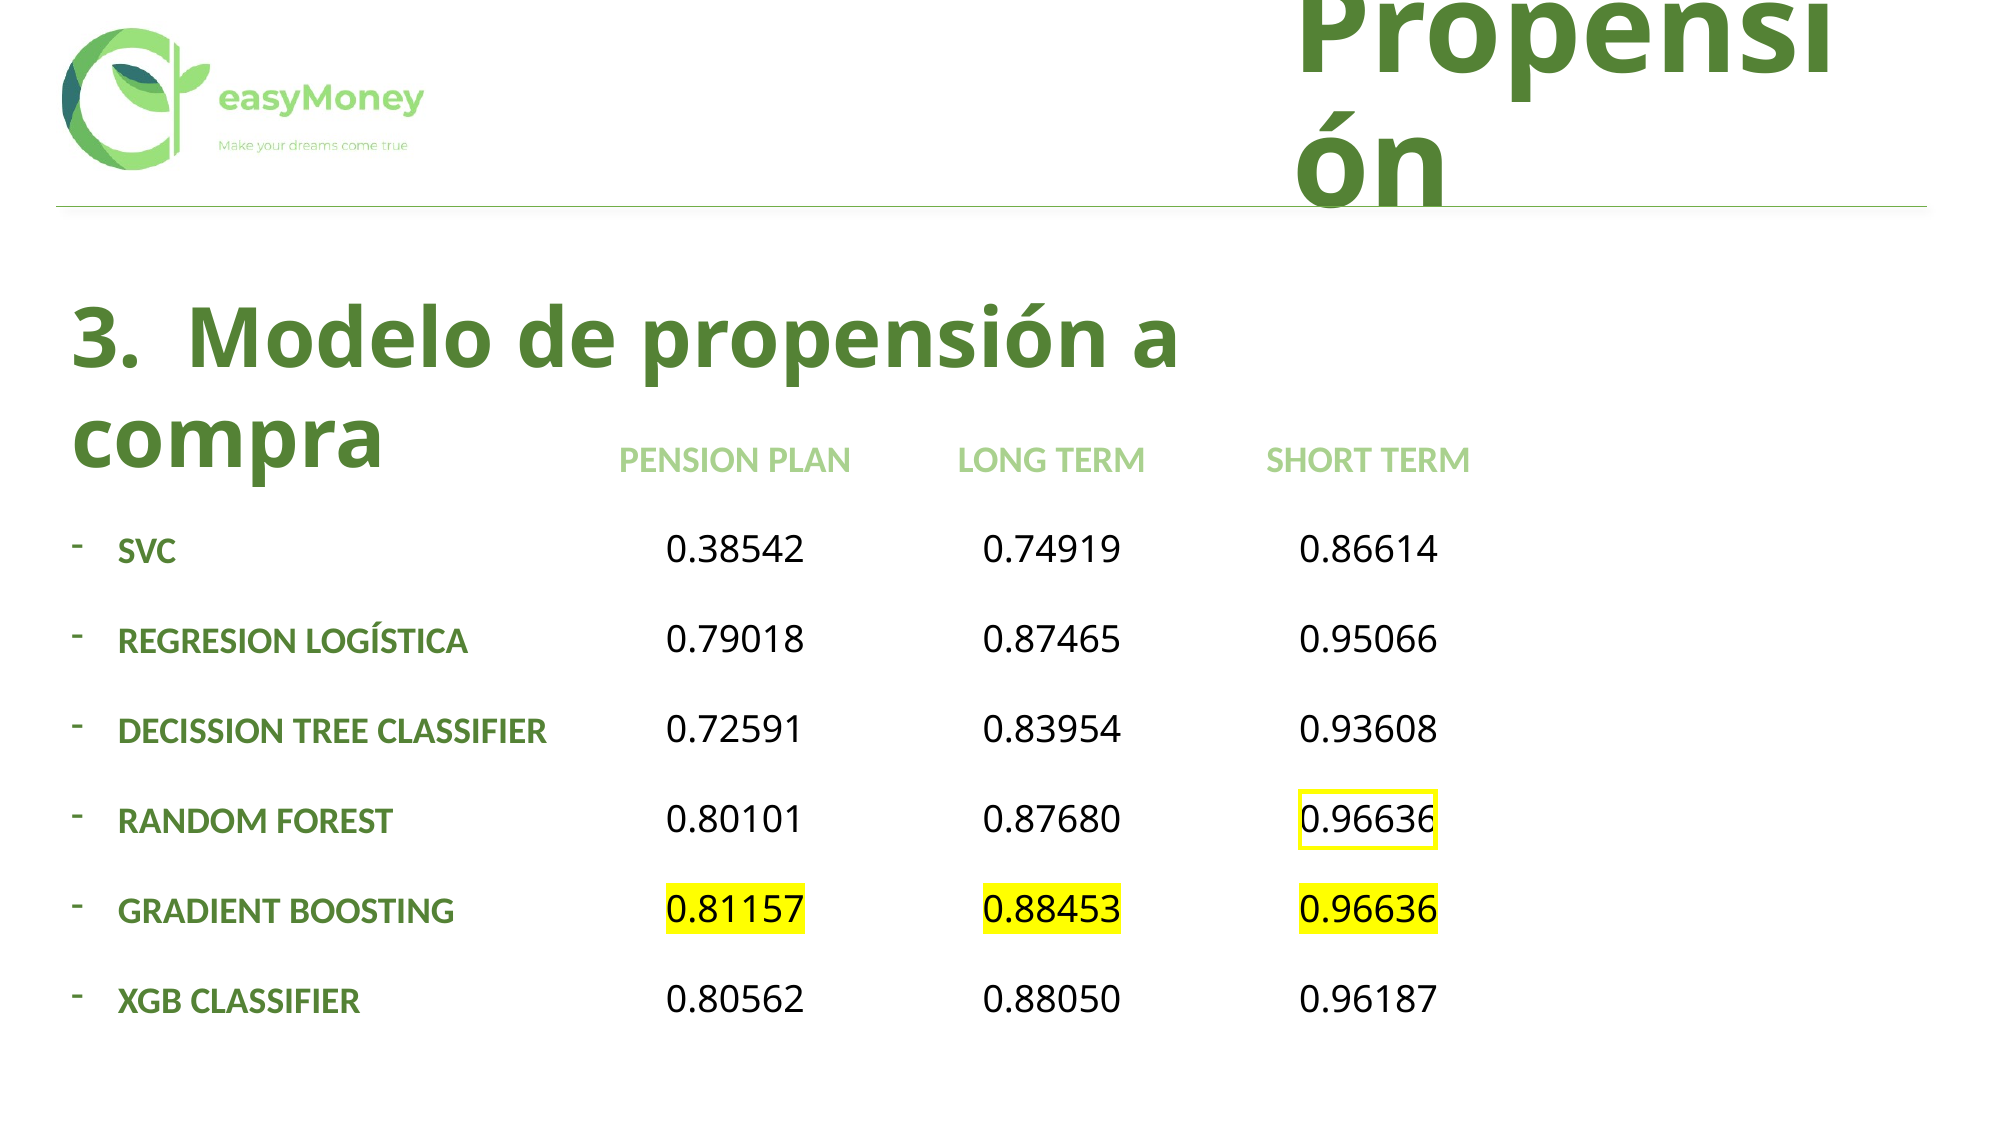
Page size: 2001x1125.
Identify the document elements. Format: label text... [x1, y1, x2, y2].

title Propensión [1277, 47, 1927, 151]
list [56, 21, 430, 177]
text_box [1299, 791, 1436, 849]
text_box LONG TERM 0.74919 0.87465 0.83954 0.87680 0.88453 0.88050 [916, 427, 1188, 1028]
text_box PENSION PLAN 0.38542 0.79018 0.72591 0.80101 0.81157 0.80562 [599, 427, 871, 1028]
text_box SHORT TERM 0.86614 0.95066 0.93608 0.96636 0.96636 0.96187 [1233, 427, 1505, 1028]
text_box SVC REGRESION LOGÍSTICA DECISSION TREE CLASSIFIER RANDOM FOREST GRADIENT BOOSTING XGB CLASSIFIER [56, 518, 582, 1029]
text_box 3. Modelo de propensión a compra [56, 277, 1480, 492]
